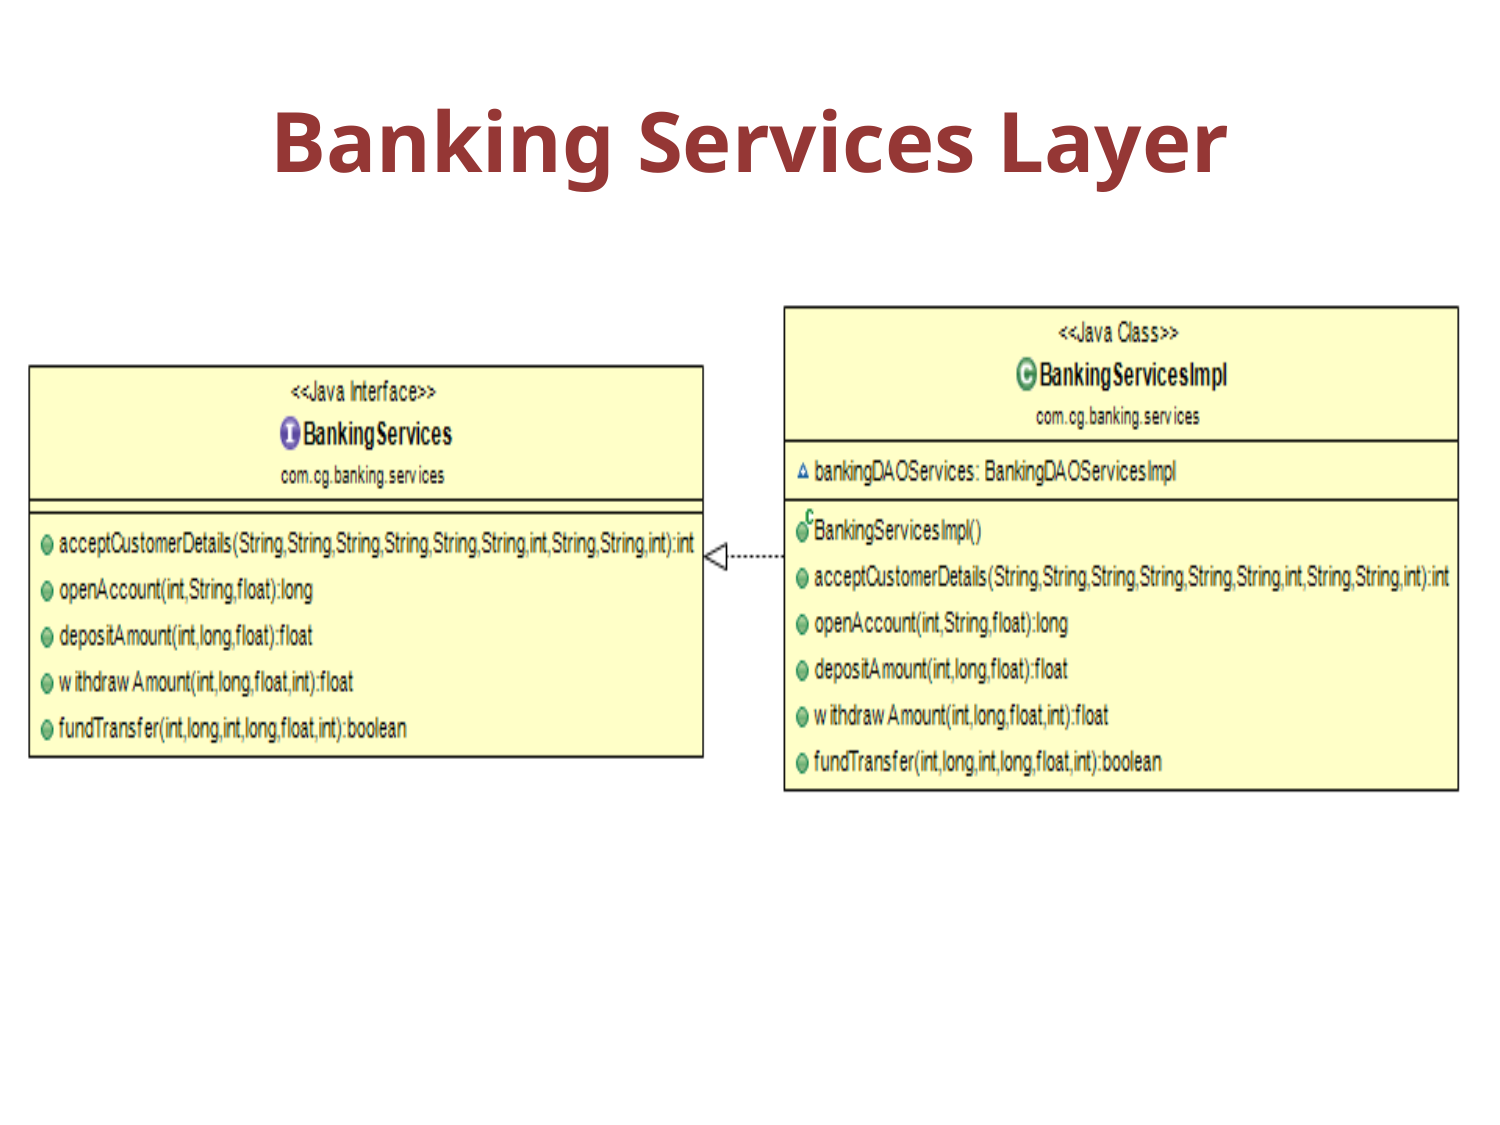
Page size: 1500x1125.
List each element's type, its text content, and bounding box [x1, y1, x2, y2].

title Banking Services Layer [75, 45, 1425, 233]
picture [24, 299, 1464, 801]
